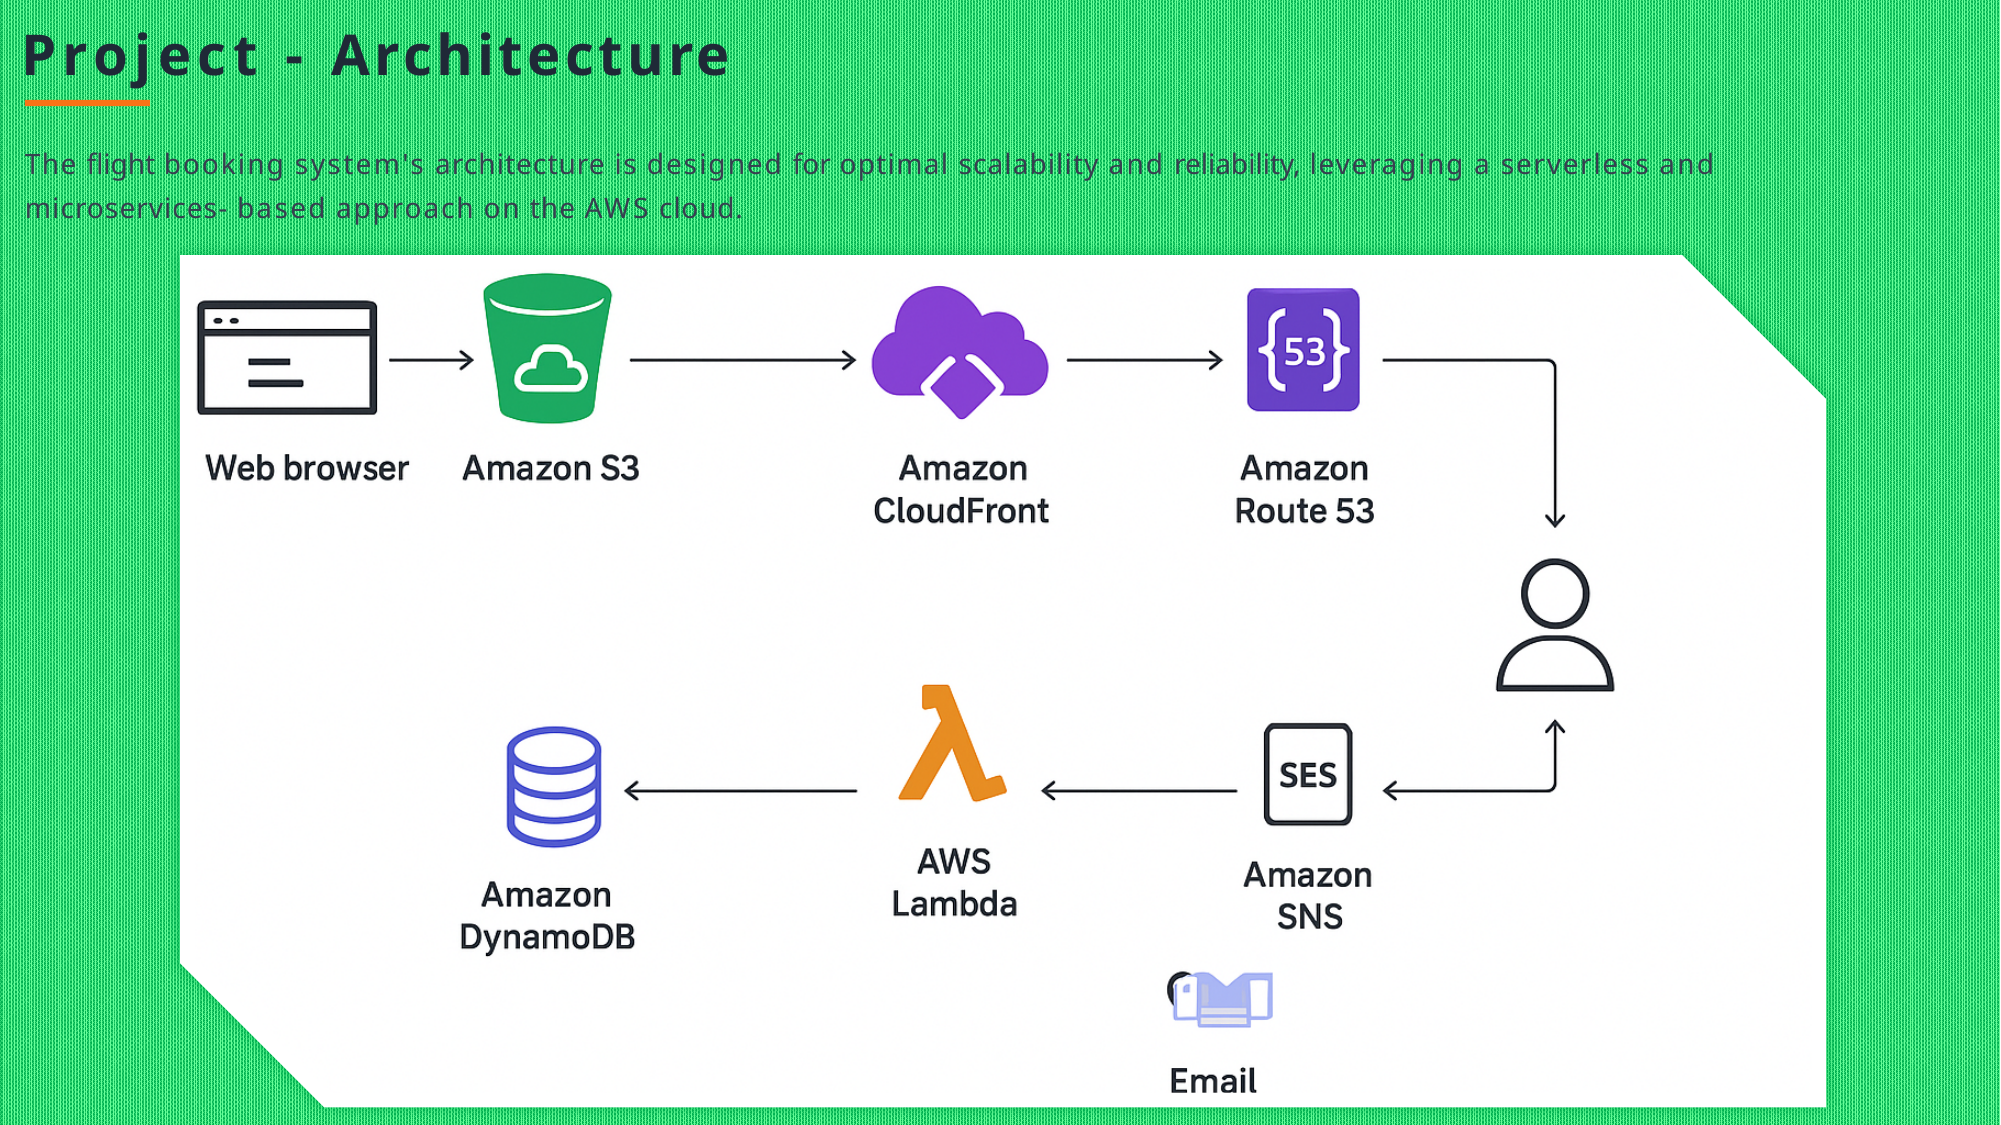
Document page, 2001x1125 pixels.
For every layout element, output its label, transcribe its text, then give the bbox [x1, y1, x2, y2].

title Project - Architecture [18, 16, 738, 207]
picture [187, 262, 1819, 1101]
text_box The flight booking system's architecture is designed for optimal scalability and reliability, leveraging a serverless and microservices- based approach on the AWS cloud. [22, 134, 1898, 224]
